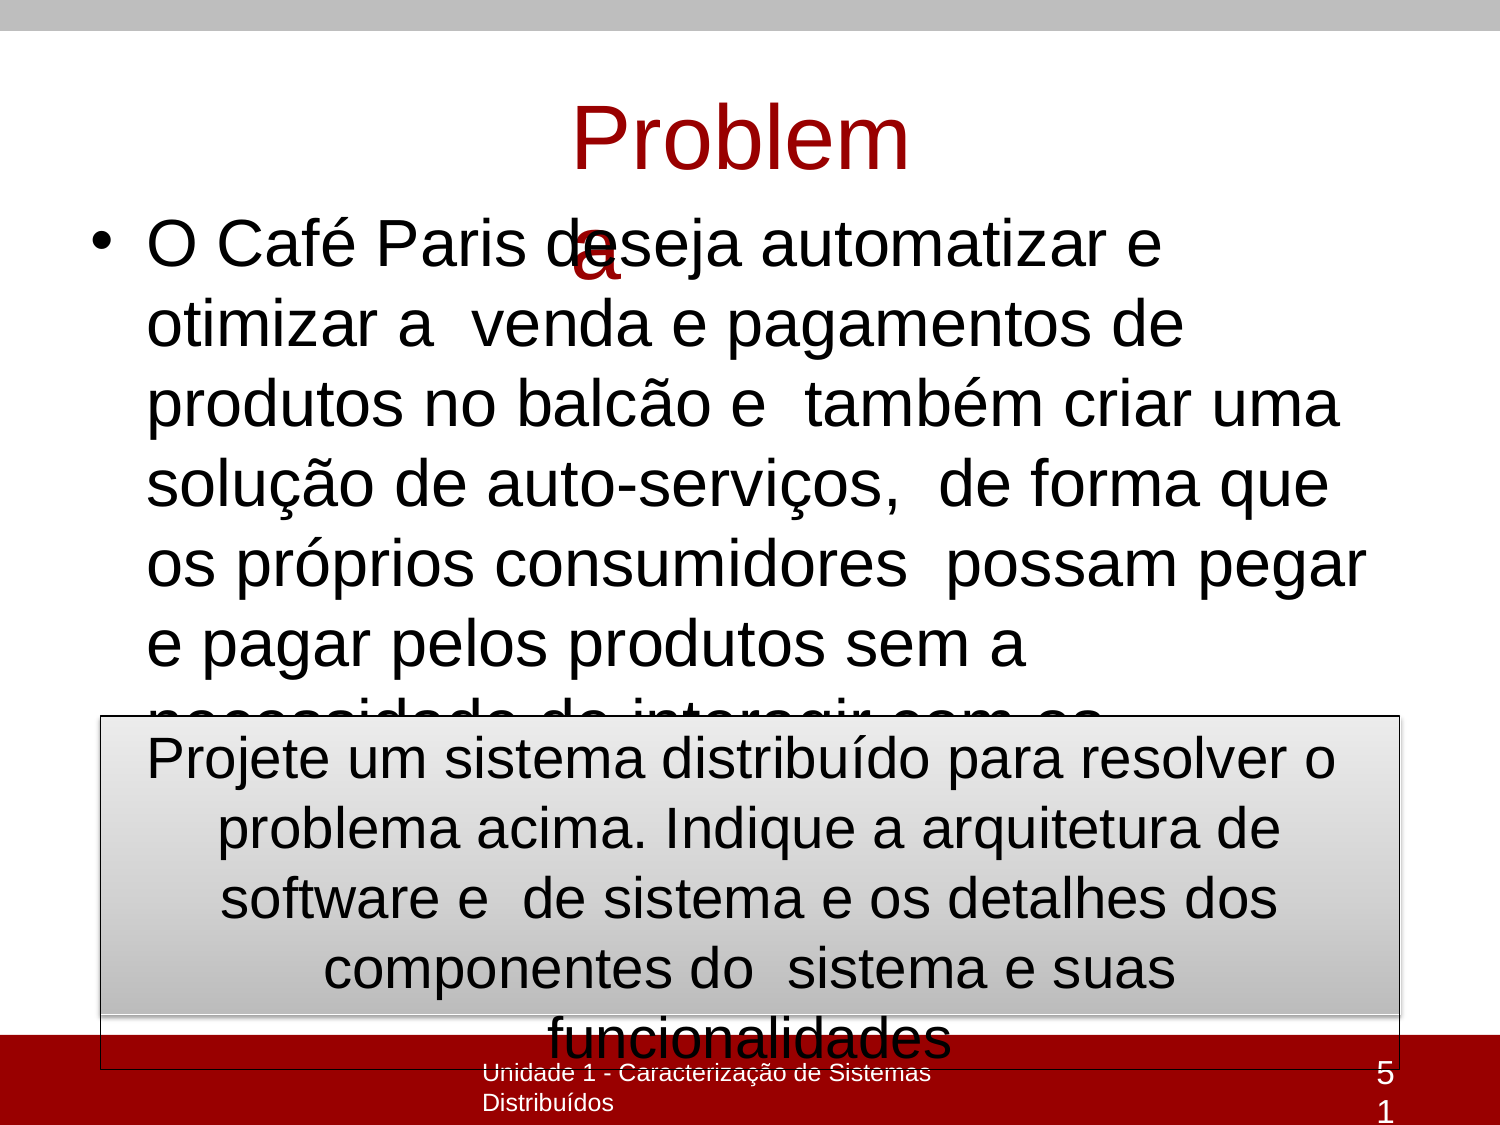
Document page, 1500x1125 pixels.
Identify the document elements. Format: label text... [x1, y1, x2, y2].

text_box 51 [1374, 1048, 1413, 1125]
title Problema [568, 75, 932, 197]
text_box [92, 1014, 100, 1025]
text_box O Café Paris deseja automatizar e otimizar a venda e pagamentos de produtos no balcão e também criar uma solução de auto-serviços, de forma que os próprios consumidores possam pegar e pagar pelos produtos sem a necessidade de interagir com os funcionários. [87, 197, 1383, 702]
text_box [1400, 1014, 1408, 1025]
text_box Unidade 1 - Caracterização de Sistemas Distribuídos [480, 1070, 1010, 1117]
text_box [83, 702, 1429, 1014]
text_box Projete um sistema distribuído para resolver o problema acima. Indique a arquitetura de software e de sistema e os detalhes dos componentes do sistema e suas funcionalidades [100, 715, 1400, 1070]
